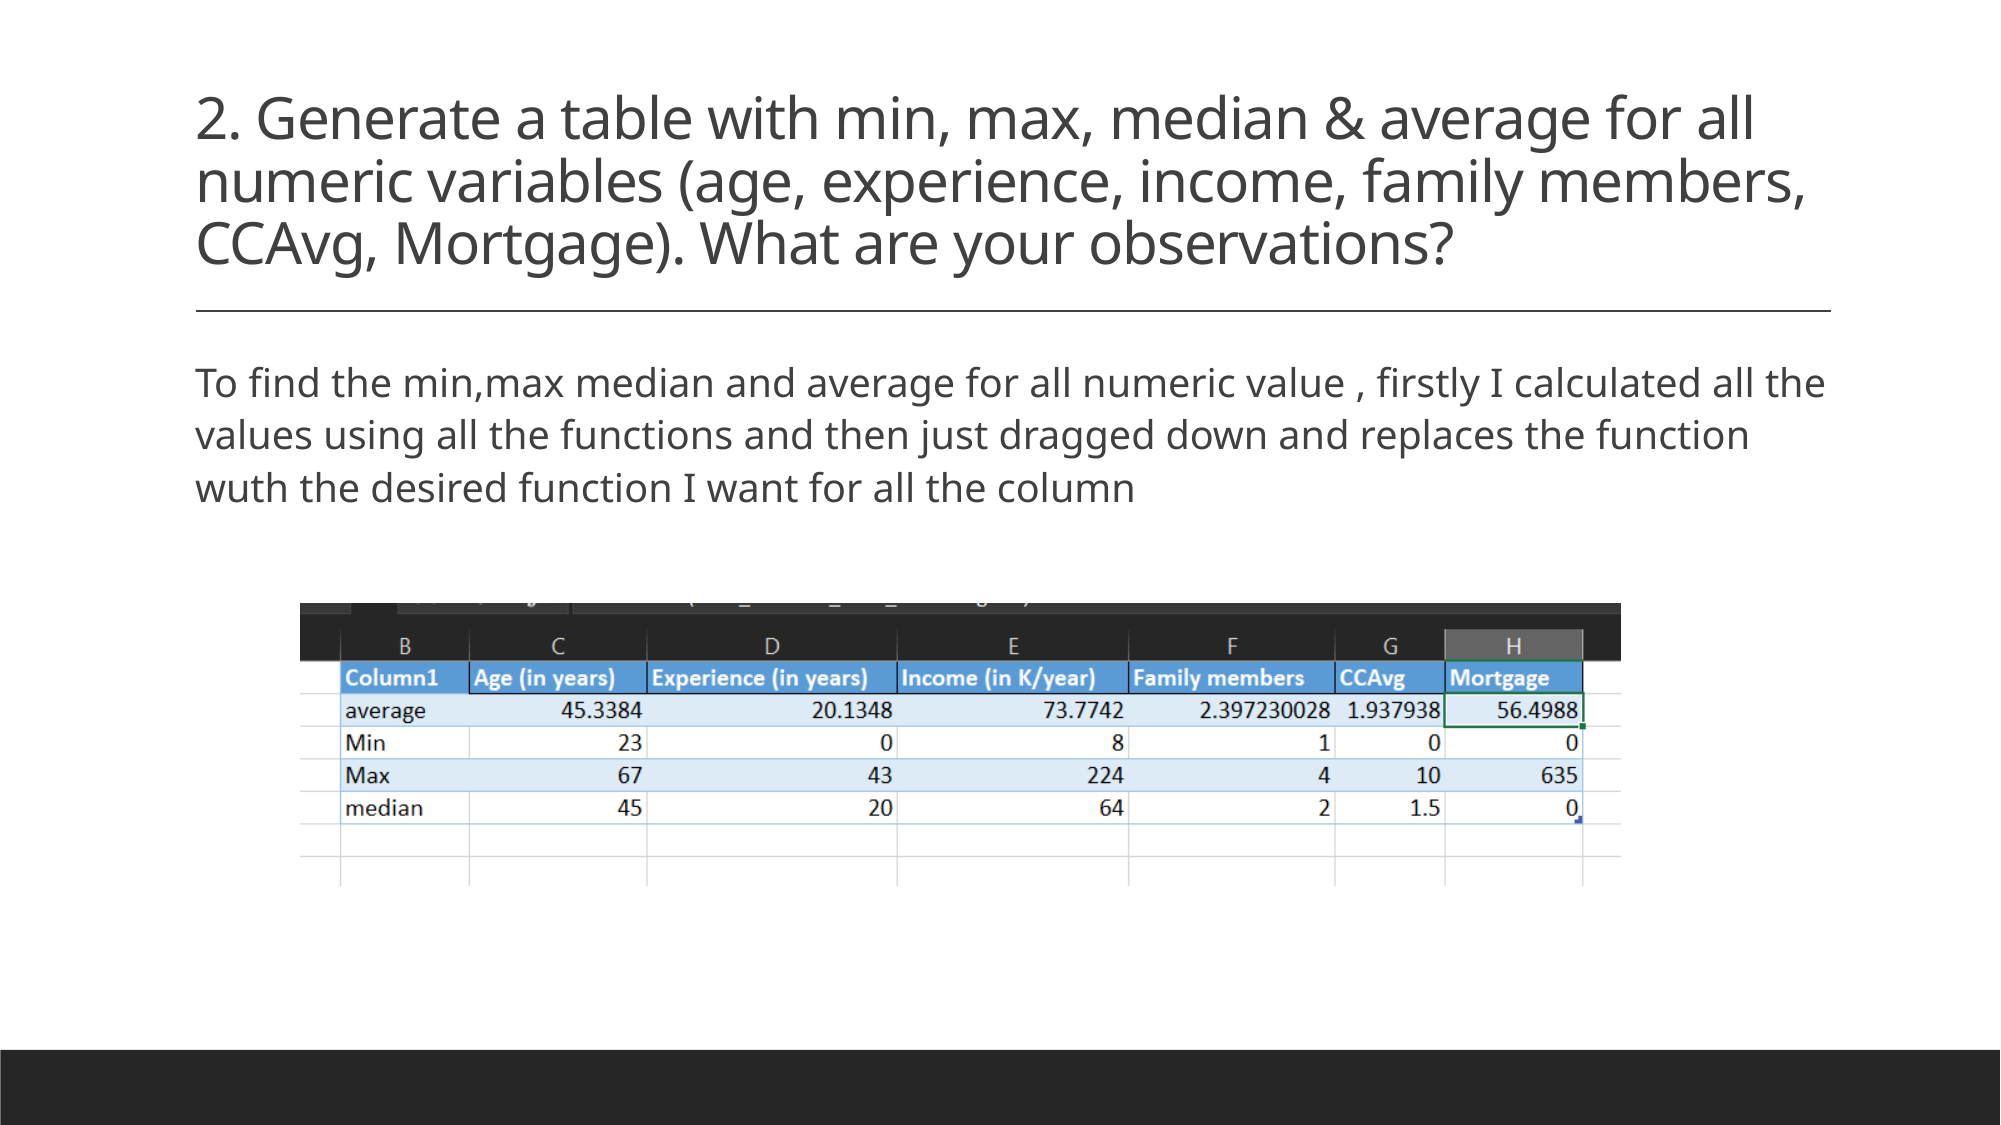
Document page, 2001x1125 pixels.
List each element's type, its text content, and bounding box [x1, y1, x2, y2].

title 2. Generate a table with min, max, median & average for all numeric variables (age, experience, income, family members, CCAvg, Mortgage). What are your observations? [180, 47, 1830, 285]
picture [300, 602, 1622, 887]
list To find the min,max median and average for all numeric value , firstly I calculated all the values using all the functions and then just dragged down and replaces the function wuth the desired function I want for all the column [180, 345, 1830, 963]
